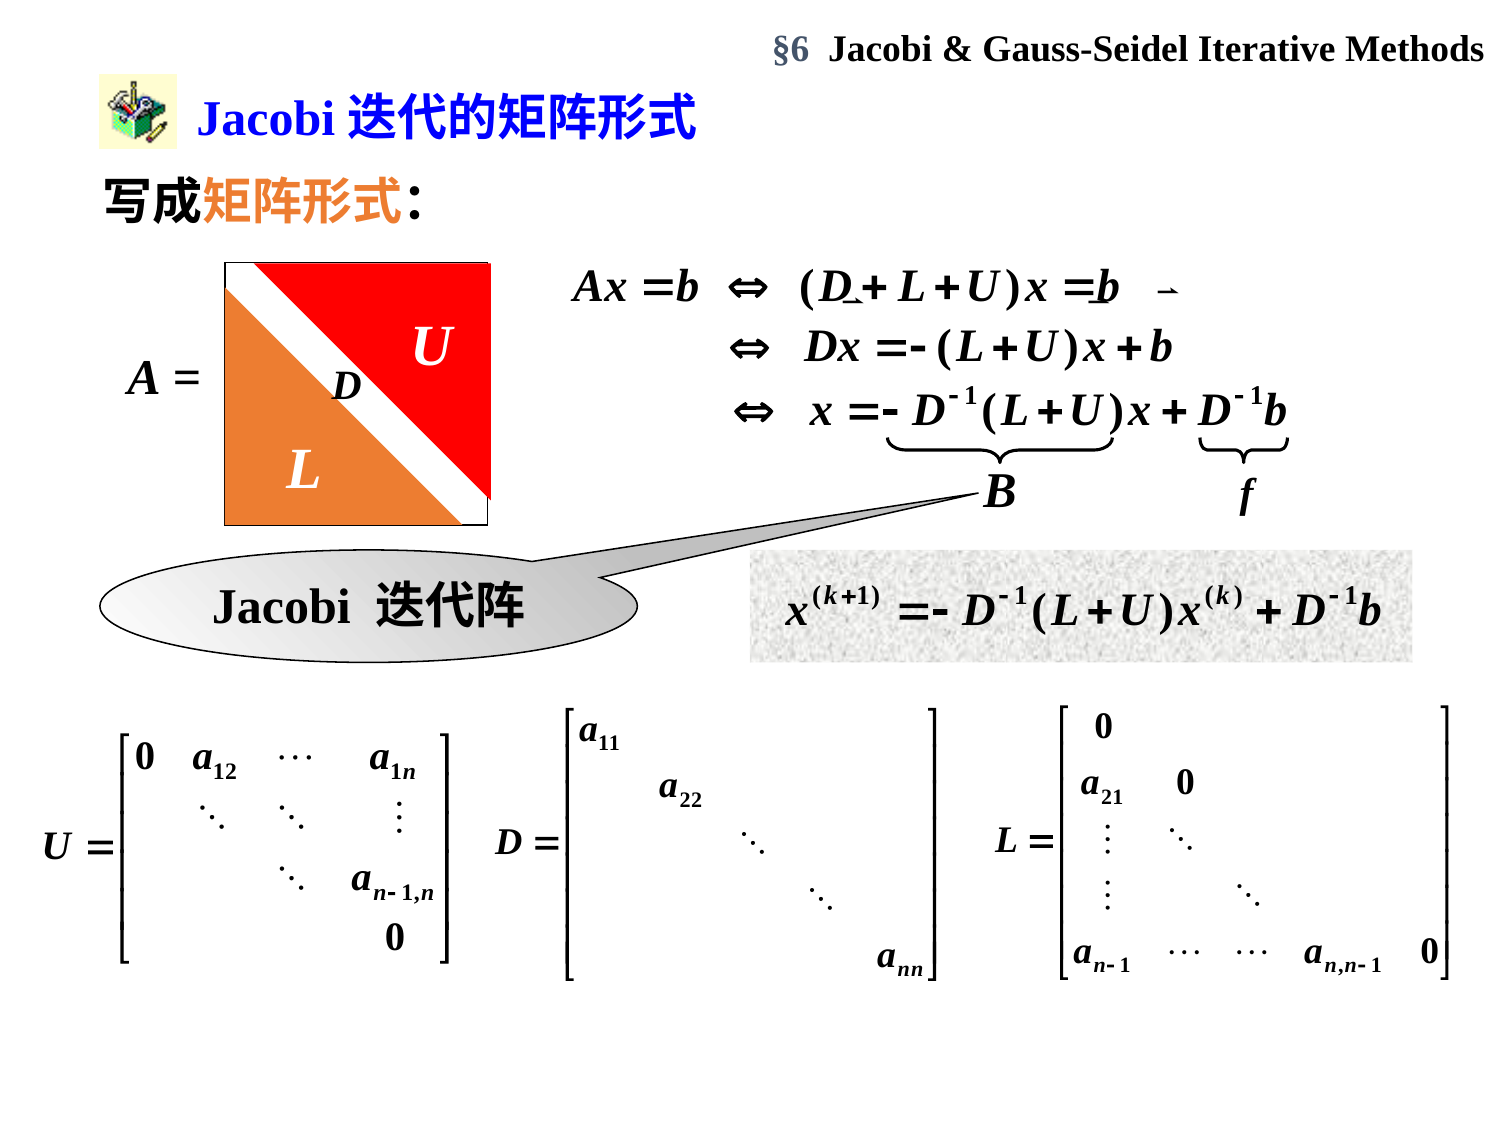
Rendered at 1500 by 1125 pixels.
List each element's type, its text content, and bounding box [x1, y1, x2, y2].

text_box Jacobi 迭代阵 [99, 507, 887, 663]
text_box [749, 549, 1413, 663]
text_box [112, 262, 488, 525]
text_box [99, 74, 720, 155]
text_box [987, 699, 1460, 985]
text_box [487, 700, 950, 988]
text_box §6 Jacobi & Gauss-Seidel Iterative Methods [662, 0, 1500, 63]
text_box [887, 437, 1288, 525]
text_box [724, 374, 1299, 445]
text_box 写成矩阵形式： [87, 162, 475, 238]
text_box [562, 249, 1183, 382]
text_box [37, 724, 461, 969]
